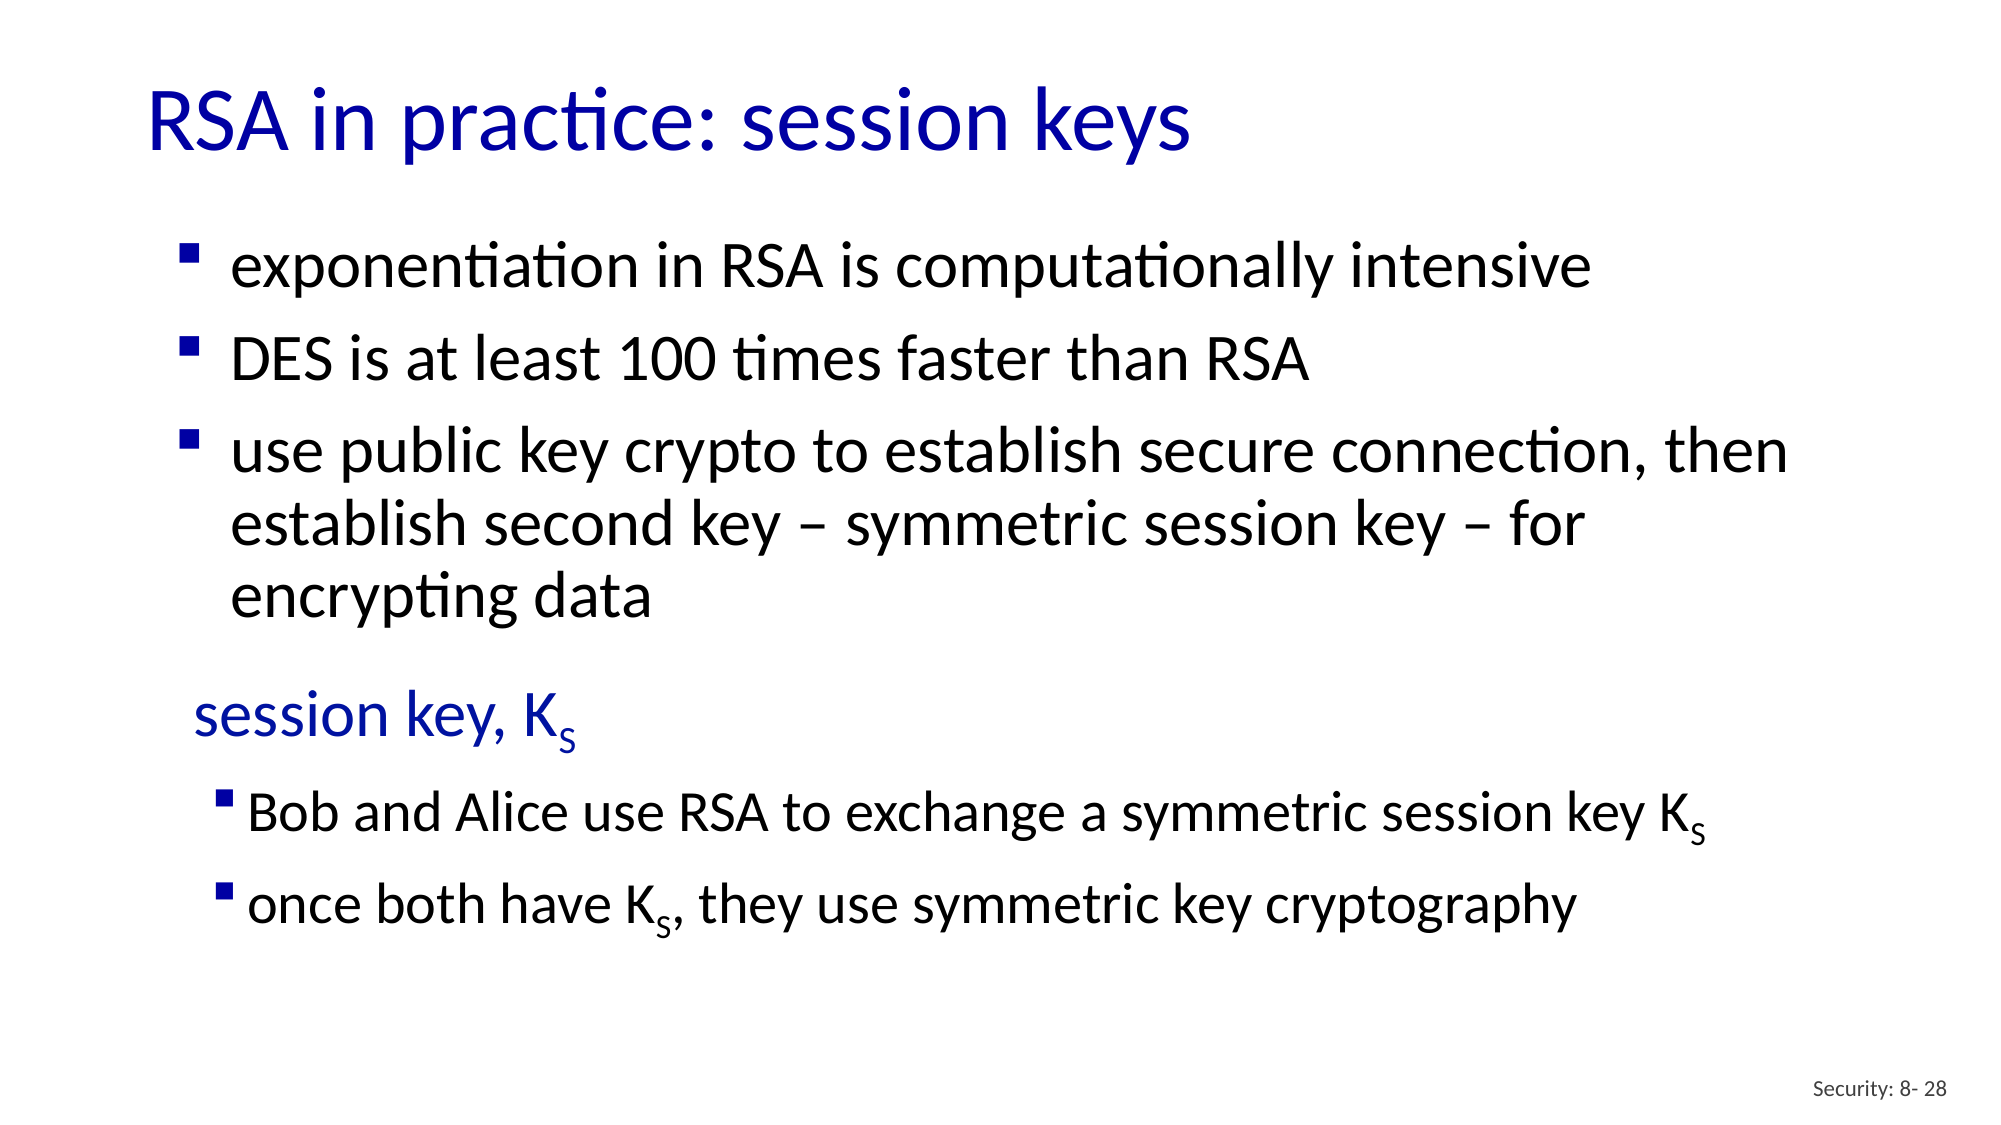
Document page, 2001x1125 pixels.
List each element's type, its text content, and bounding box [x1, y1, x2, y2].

title RSA in practice: session keys [131, 47, 1856, 195]
text_box exponentiation in RSA is computationally intensive DES is at least 100 times faster than RSA use public key crypto to establish secure connection, then establish second key – symmetric session key – for encrypting data session key, KS Bob and Alice use RSA to exchange a symmetric session key KS once both have KS, they use symmetric key cryptography [157, 222, 1868, 985]
slide_number Security: 8- [1512, 1056, 1963, 1117]
